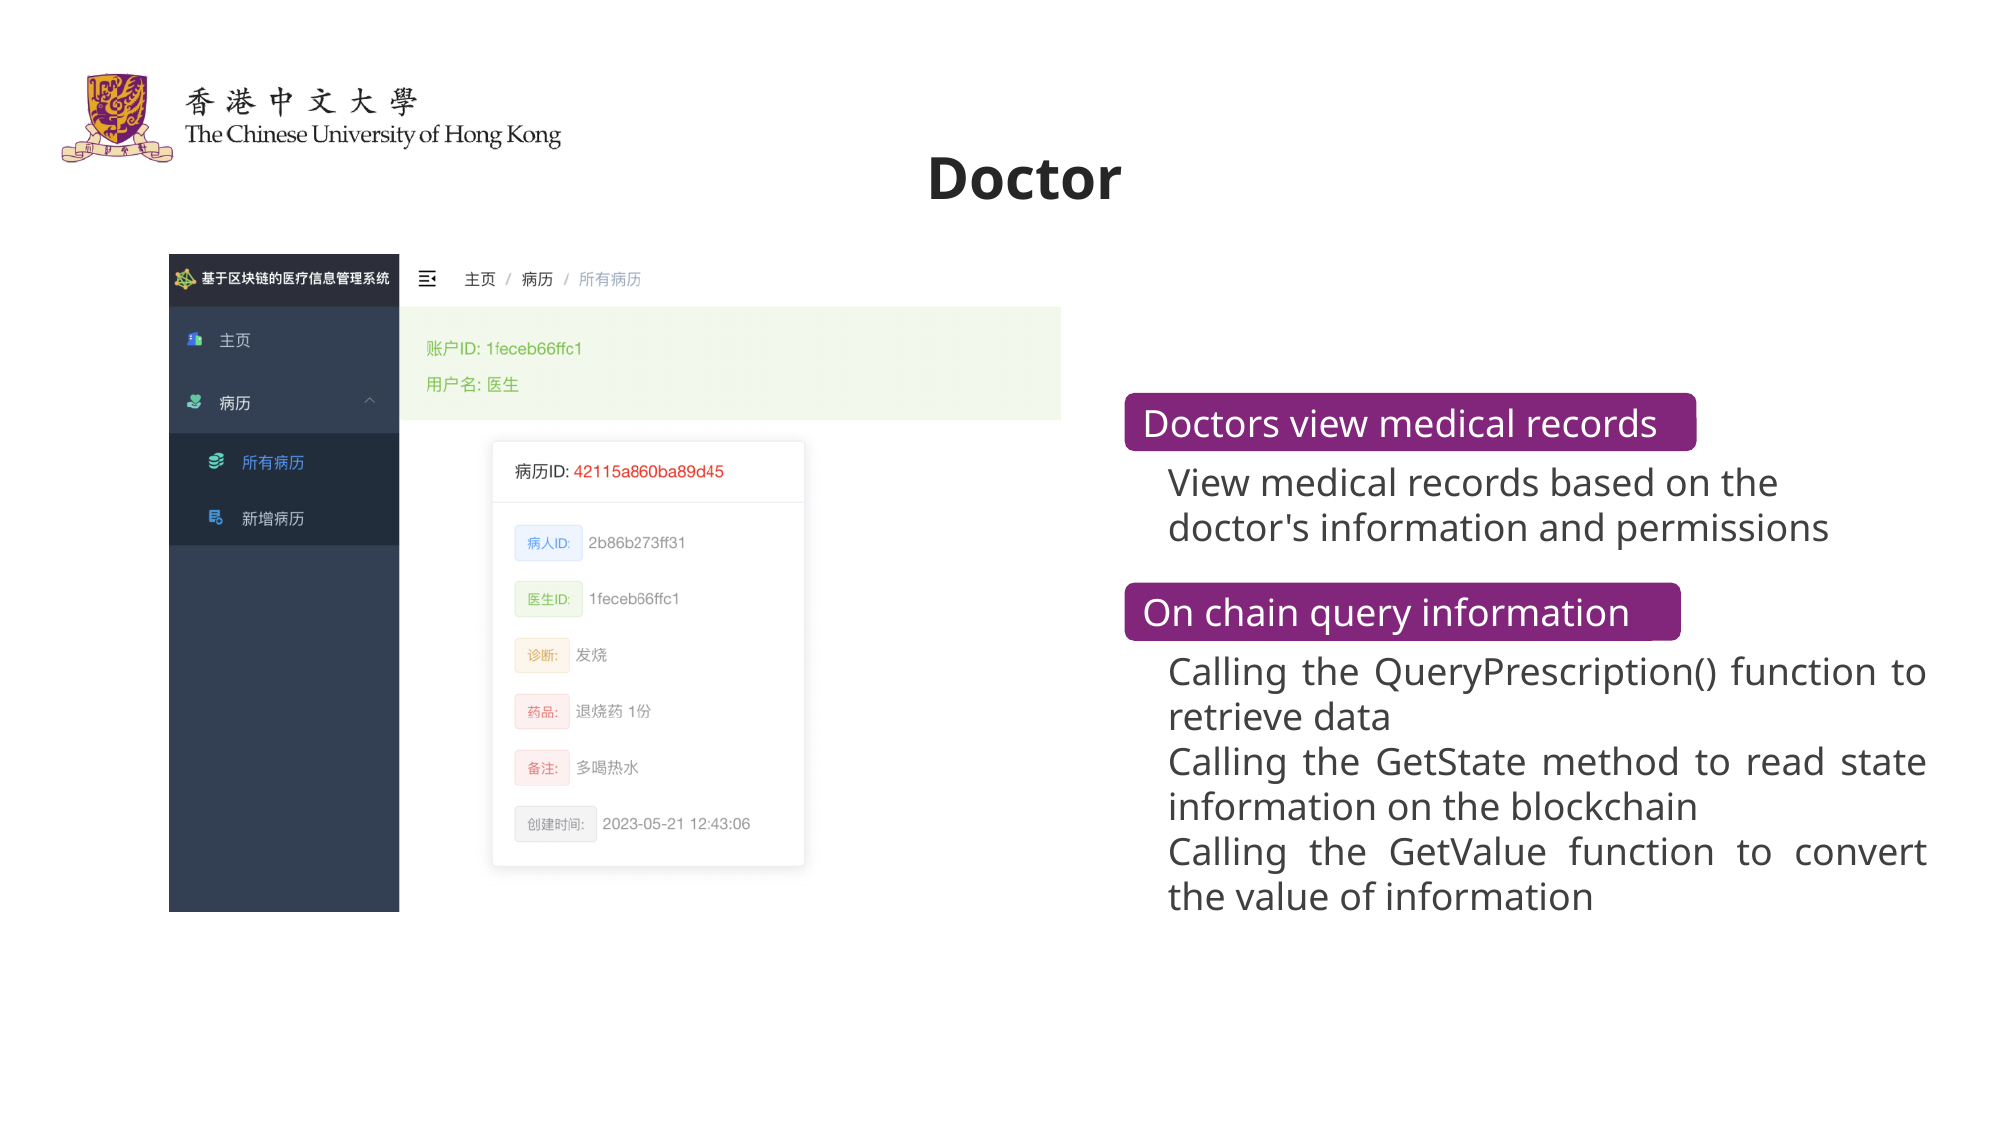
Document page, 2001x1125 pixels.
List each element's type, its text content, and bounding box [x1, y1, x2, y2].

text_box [1124, 392, 1871, 558]
text_box Doctor [816, 133, 1234, 219]
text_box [1124, 582, 1944, 929]
picture [43, 0, 1061, 923]
